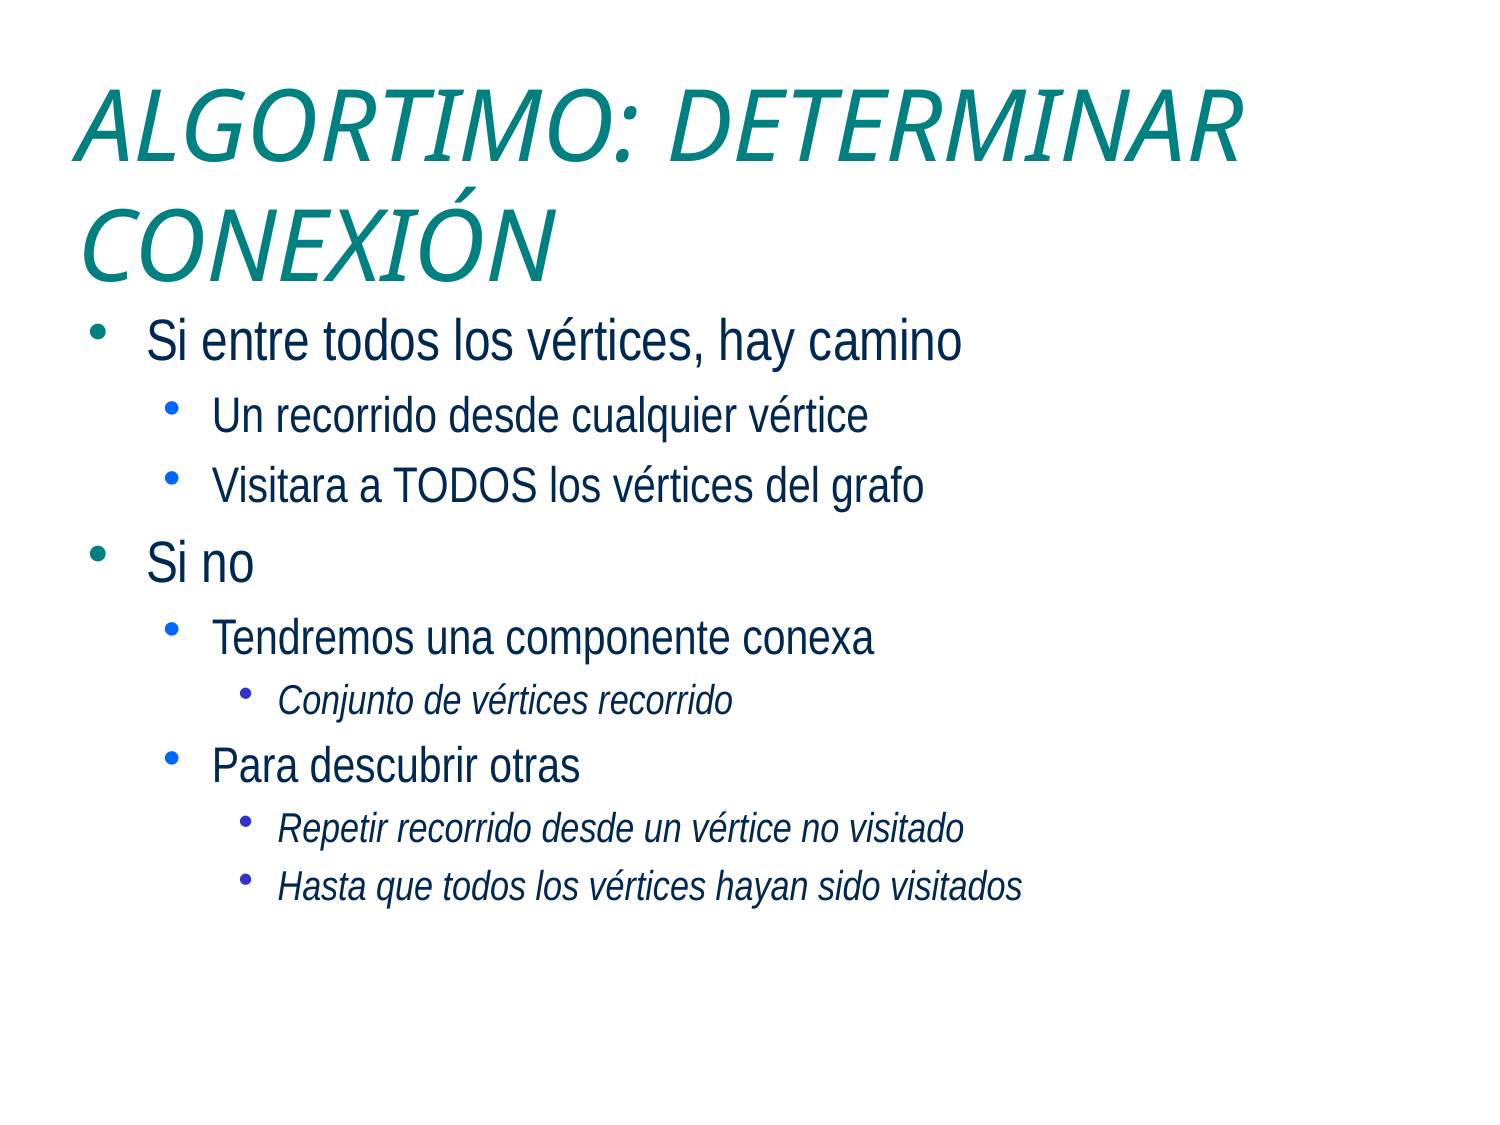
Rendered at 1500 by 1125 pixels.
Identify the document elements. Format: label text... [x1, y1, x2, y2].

list Si entre todos los vértices, hay camino Un recorrido desde cualquier vértice Visitara a TODOS los vértices del grafo Si no Tendremos una componente conexa Conjunto de vértices recorrido Para descubrir otras Repetir recorrido desde un vértice no visitado Hasta que todos los vértices hayan sido visitados [75, 295, 1425, 1038]
title ALGORTIMO: DETERMINAR CONEXIÓN [62, 87, 1413, 275]
